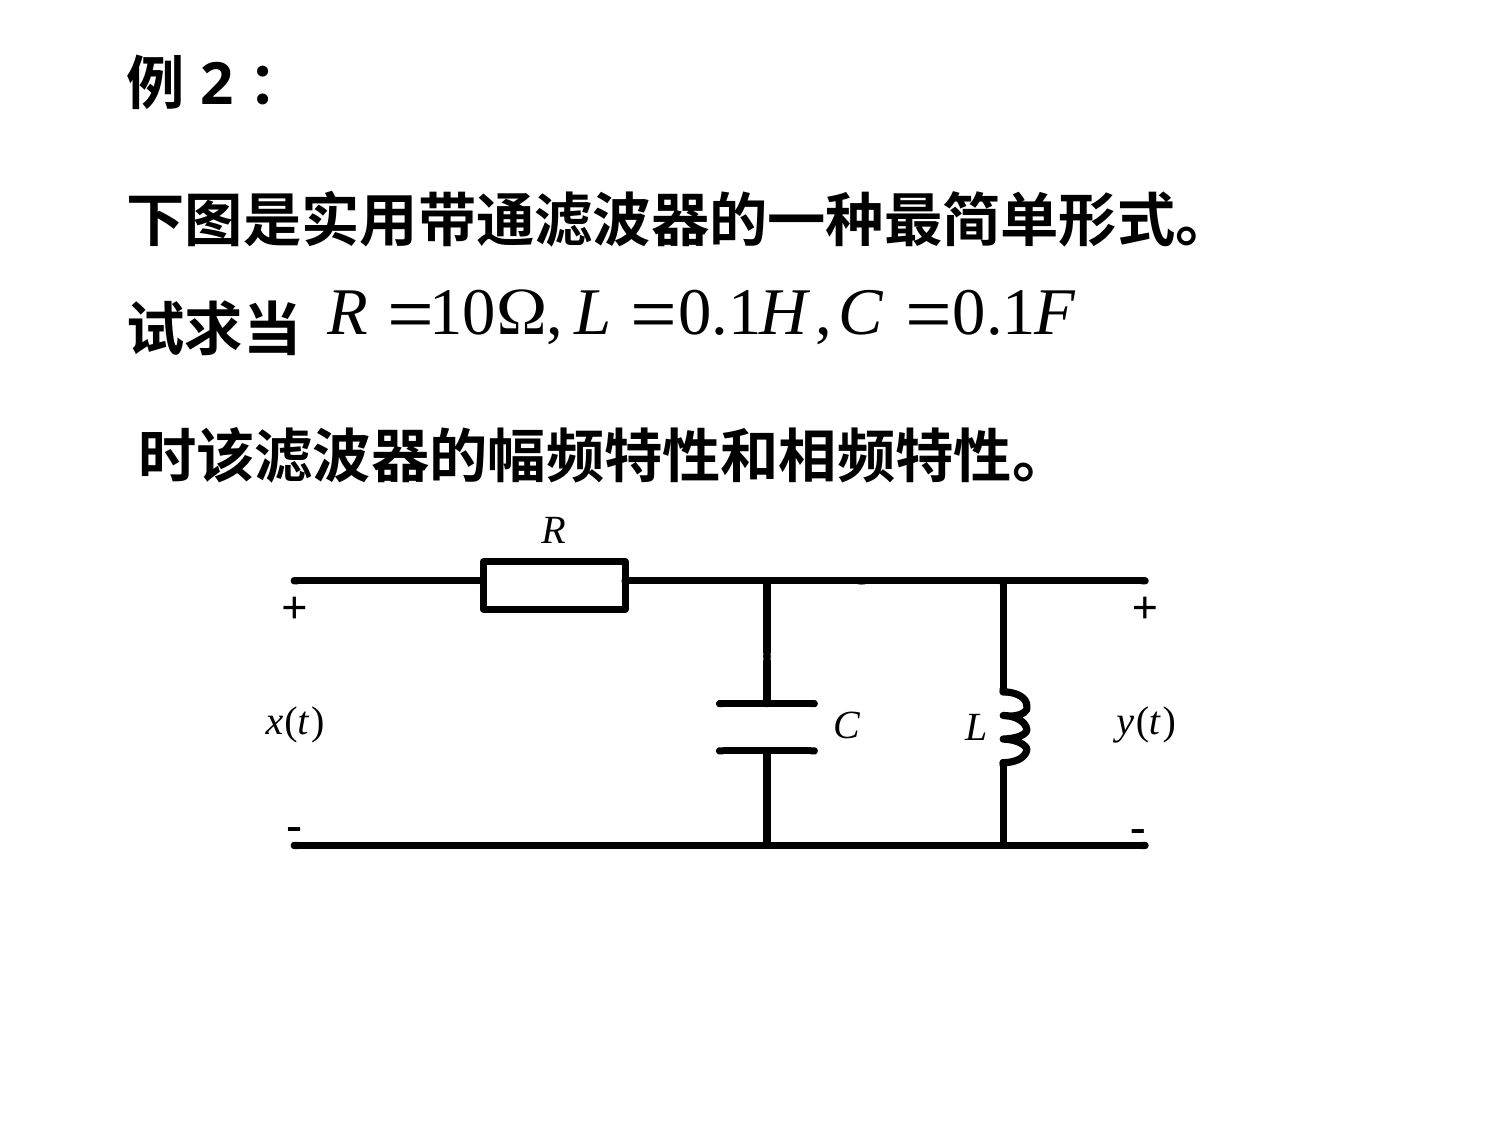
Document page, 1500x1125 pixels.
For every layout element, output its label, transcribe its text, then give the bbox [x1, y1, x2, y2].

text_box 例2： 下图是实用带通滤波器的一种最简单形式。试求当 [112, 0, 1247, 507]
text_box 时该滤波器的幅频特性和相频特性。 [123, 373, 1258, 497]
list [253, 503, 1188, 861]
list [315, 272, 1093, 362]
